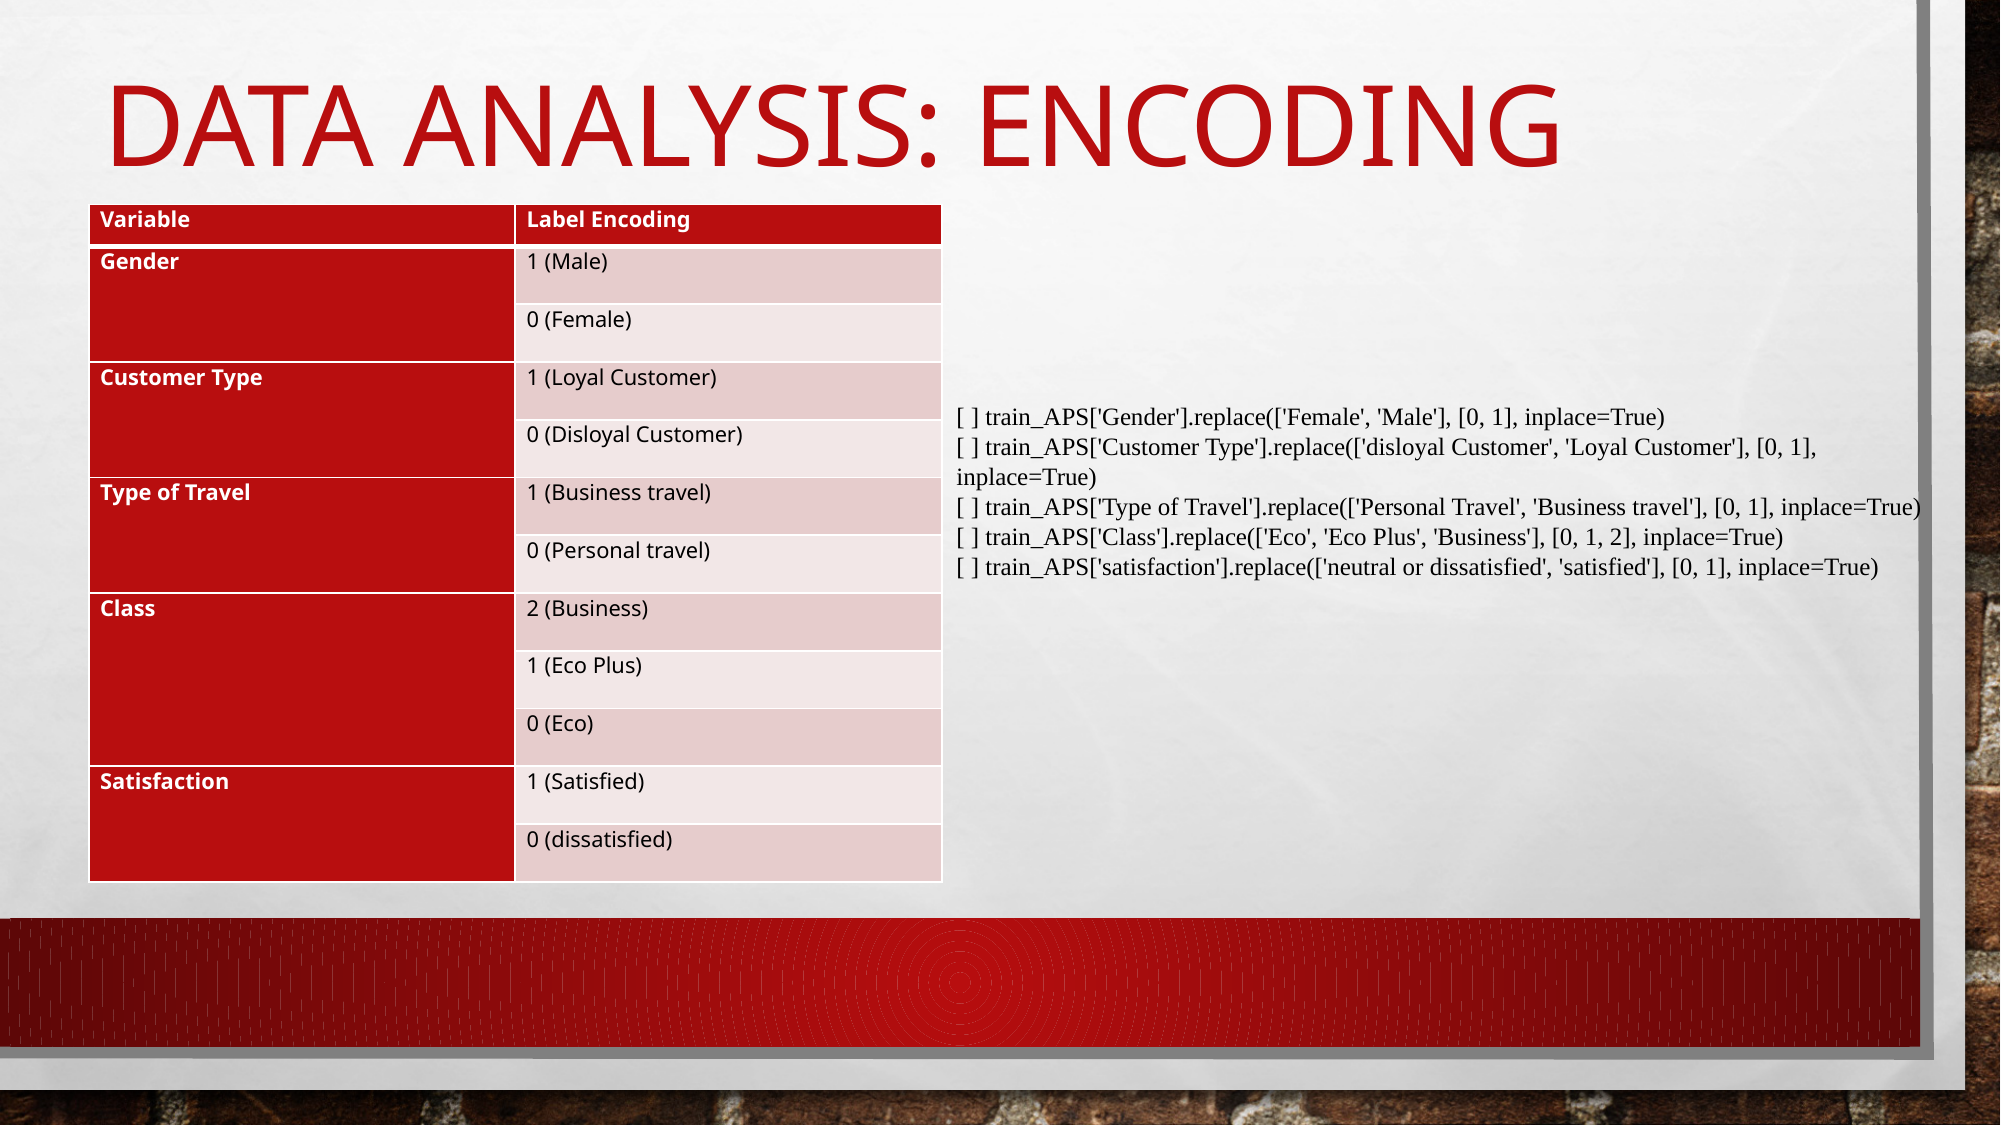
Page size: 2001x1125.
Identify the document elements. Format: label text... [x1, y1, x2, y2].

table_cell 2 (Business) [516, 594, 941, 650]
table_cell 0 (Disloyal Customer) [516, 421, 941, 477]
table_header Variable [90, 205, 514, 244]
table_cell 1 (Loyal Customer) [516, 363, 941, 419]
title Data analysis: encoding [88, 36, 1795, 225]
table_cell Satisfaction [90, 767, 514, 881]
table_cell Customer Type [90, 363, 514, 477]
table_header Label Encoding [516, 205, 941, 244]
table_cell 0 (Eco) [516, 709, 941, 765]
table_cell 1 (Male) [516, 249, 941, 303]
table_cell 0 (dissatisfied) [516, 825, 941, 881]
table_cell 0 (Female) [516, 305, 941, 361]
picture [0, 0, 2000, 1125]
text_box [ ] train_APS['Gender'].replace(['Female', 'Male'], [0, 1], inplace=True) [ ] train_APS['Customer Type'].replace(['disloyal Customer', 'Loyal Customer'], [0, 1], inplace=True) [ ] train_APS['Type of Travel'].replace(['Personal Travel', 'Business travel'], [0, 1], inplace=True) [ ] train_APS['Class'].replace(['Eco', 'Eco Plus', 'Business'], [0, 1, 2], inplace=True) [ ] train_APS['satisfaction'].replace(['neutral or dissatisfied', 'satisfied'], [0, 1], inplace=True) [941, 393, 1942, 588]
table_cell 0 (Personal travel) [516, 536, 941, 592]
table_cell Type of Travel [90, 478, 514, 592]
table_cell 1 (Eco Plus) [516, 652, 941, 708]
table_cell 1 (Satisfied) [516, 767, 941, 823]
table_cell Gender [90, 249, 514, 361]
table_cell Class [90, 594, 514, 765]
table_cell 1 (Business travel) [516, 478, 941, 534]
